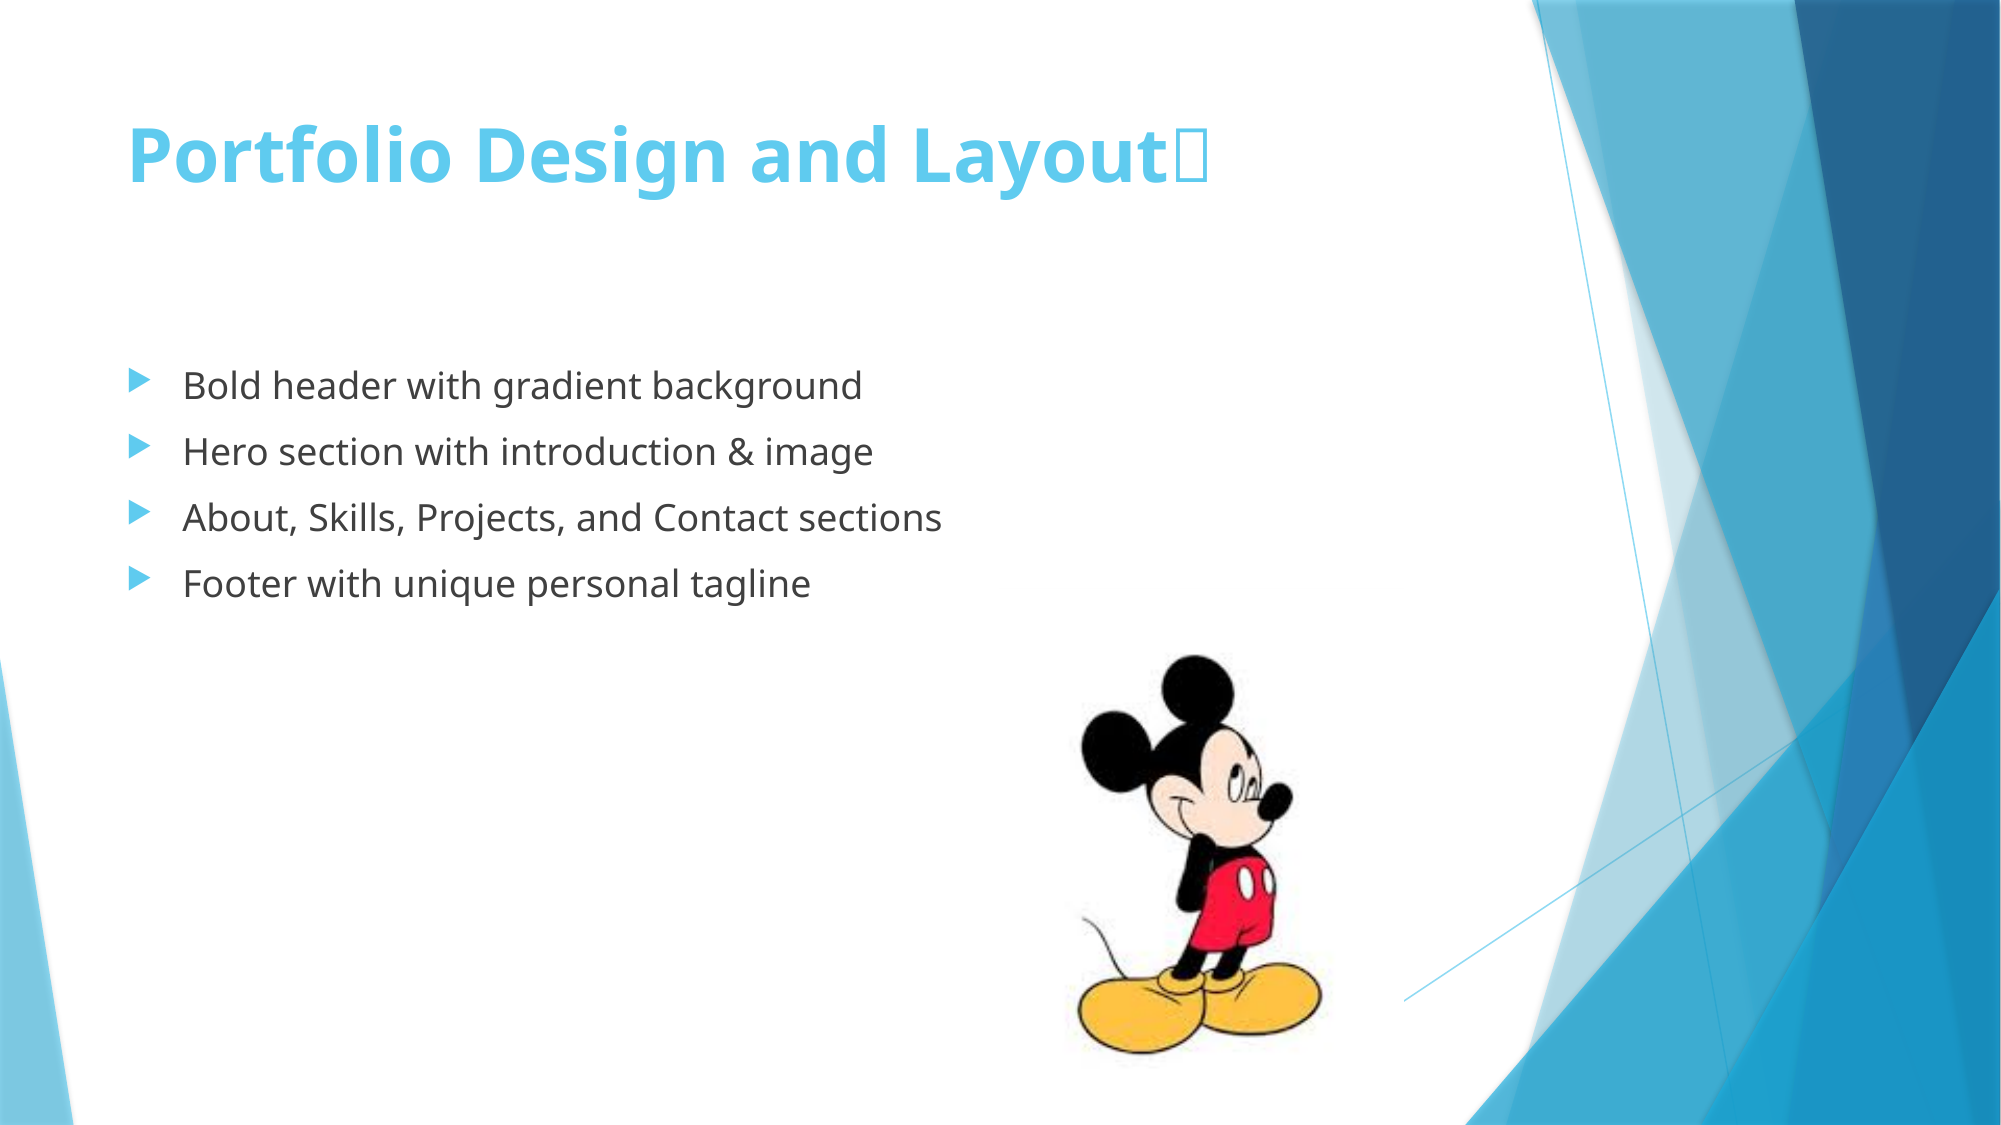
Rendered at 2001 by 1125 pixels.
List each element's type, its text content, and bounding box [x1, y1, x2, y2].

picture [999, 587, 1404, 1125]
list Bold header with gradient background Hero section with introduction & image About, Skills, Projects, and Contact sections Footer with unique personal tagline [111, 354, 1522, 992]
title Portfolio Design and Layout🎨 [111, 99, 1522, 317]
